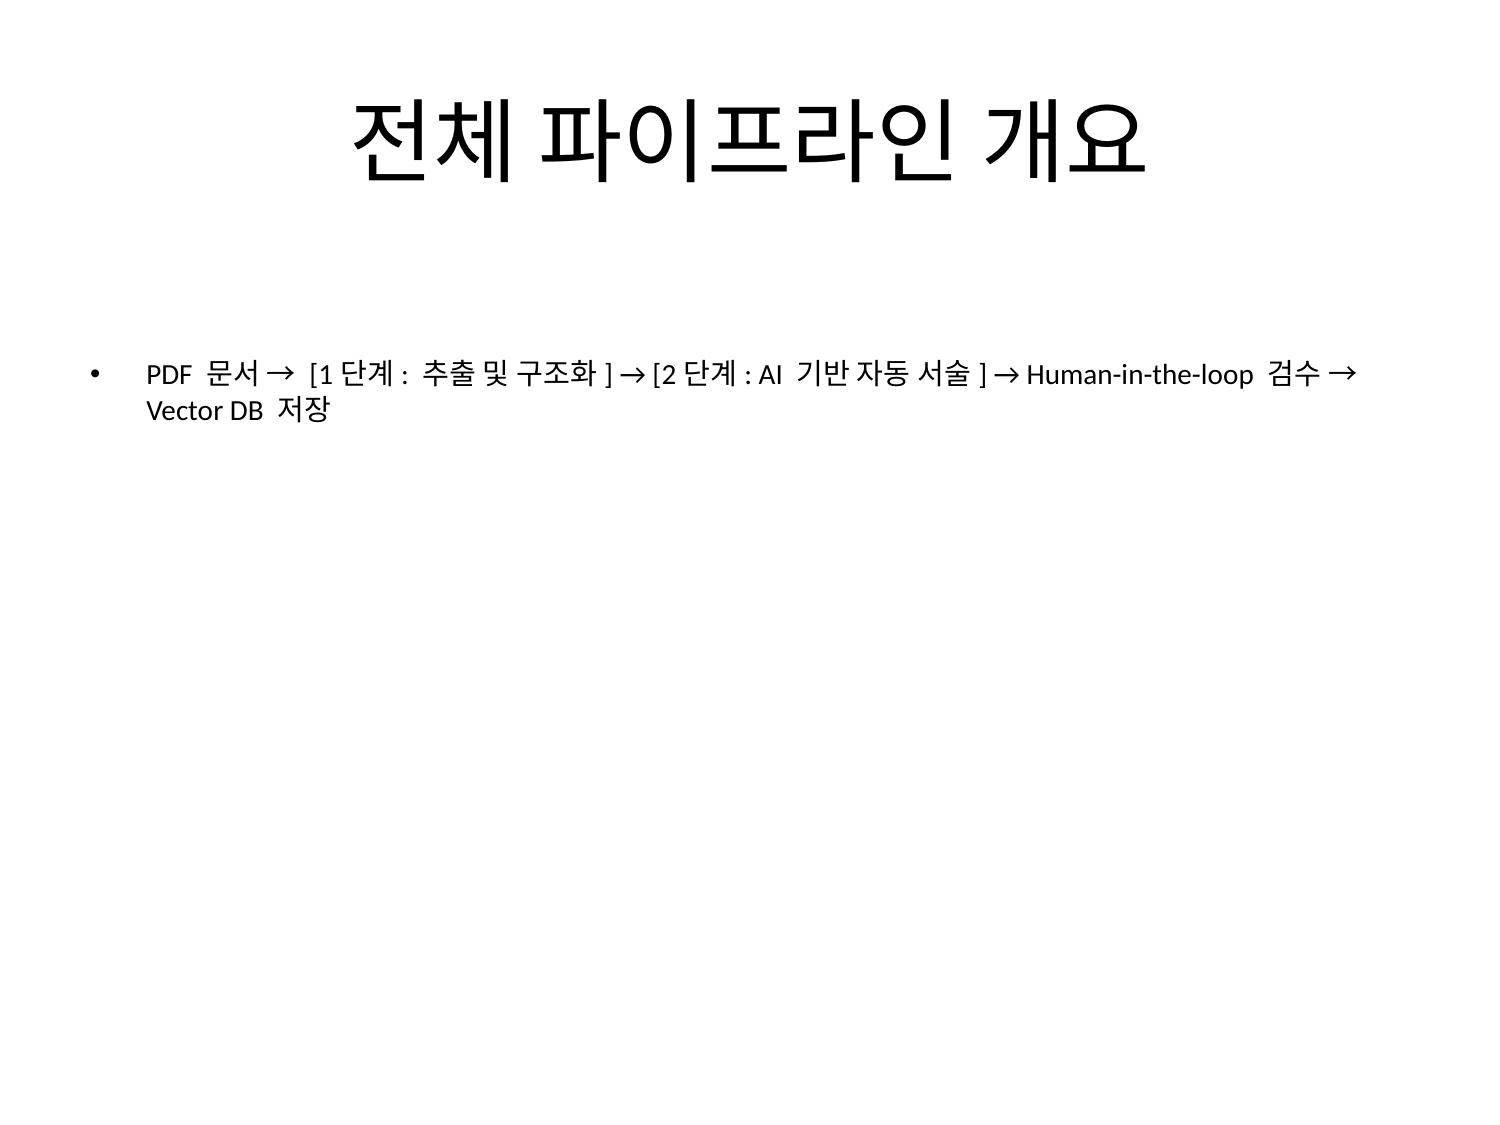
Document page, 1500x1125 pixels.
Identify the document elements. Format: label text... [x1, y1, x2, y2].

list PDF 문서 → [1단계: 추출 및 구조화] → [2단계: AI 기반 자동 서술] → Human-in-the-loop 검수 → Vector DB 저장 [75, 262, 1425, 1005]
title 전체 파이프라인 개요 [75, 45, 1425, 233]
